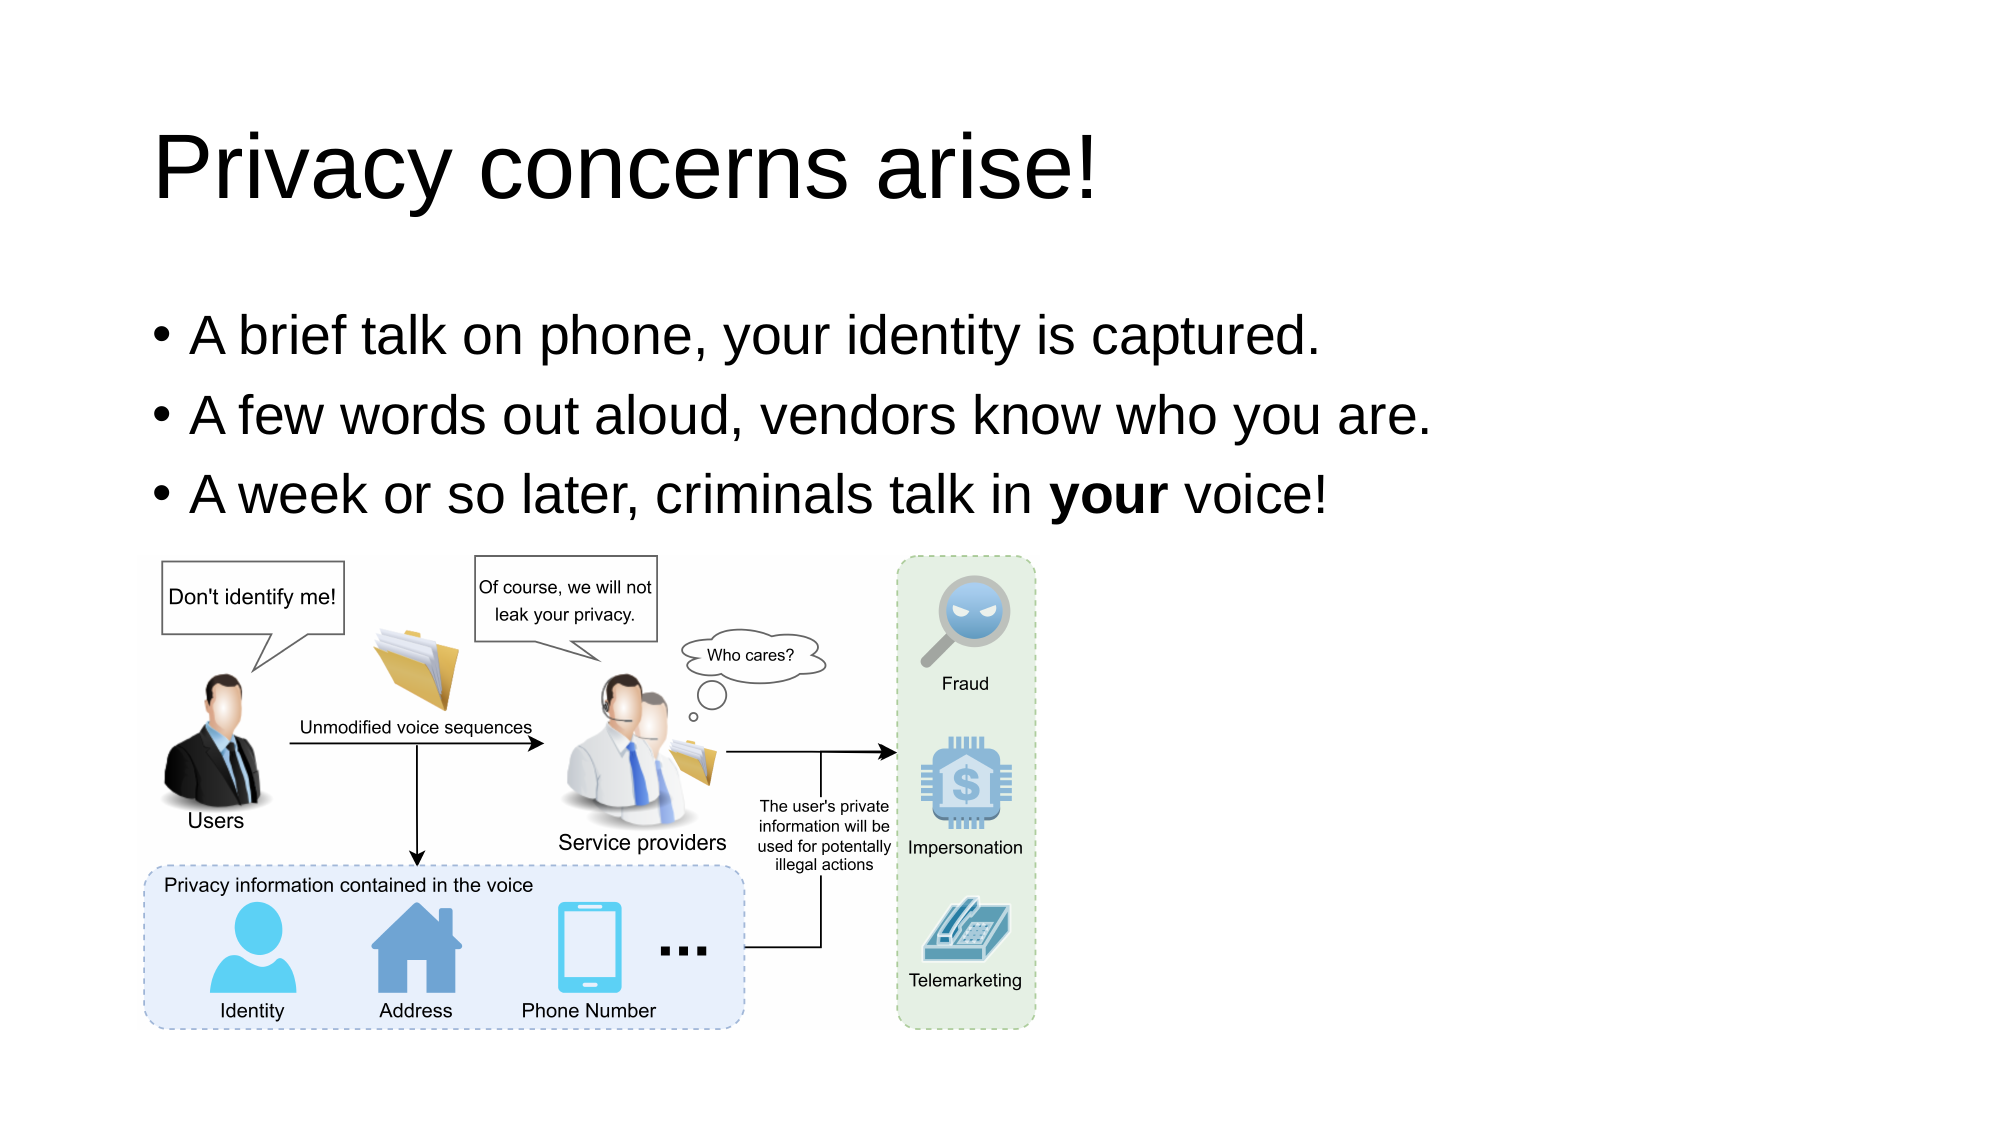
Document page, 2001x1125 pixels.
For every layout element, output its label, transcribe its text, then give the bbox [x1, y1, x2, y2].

picture [137, 555, 1040, 1030]
title Privacy concerns arise! [137, 59, 1863, 278]
list A brief talk on phone, your identity is captured. A few words out aloud, vendors know who you are. A week or so later, criminals talk in your voice! [137, 299, 1863, 534]
